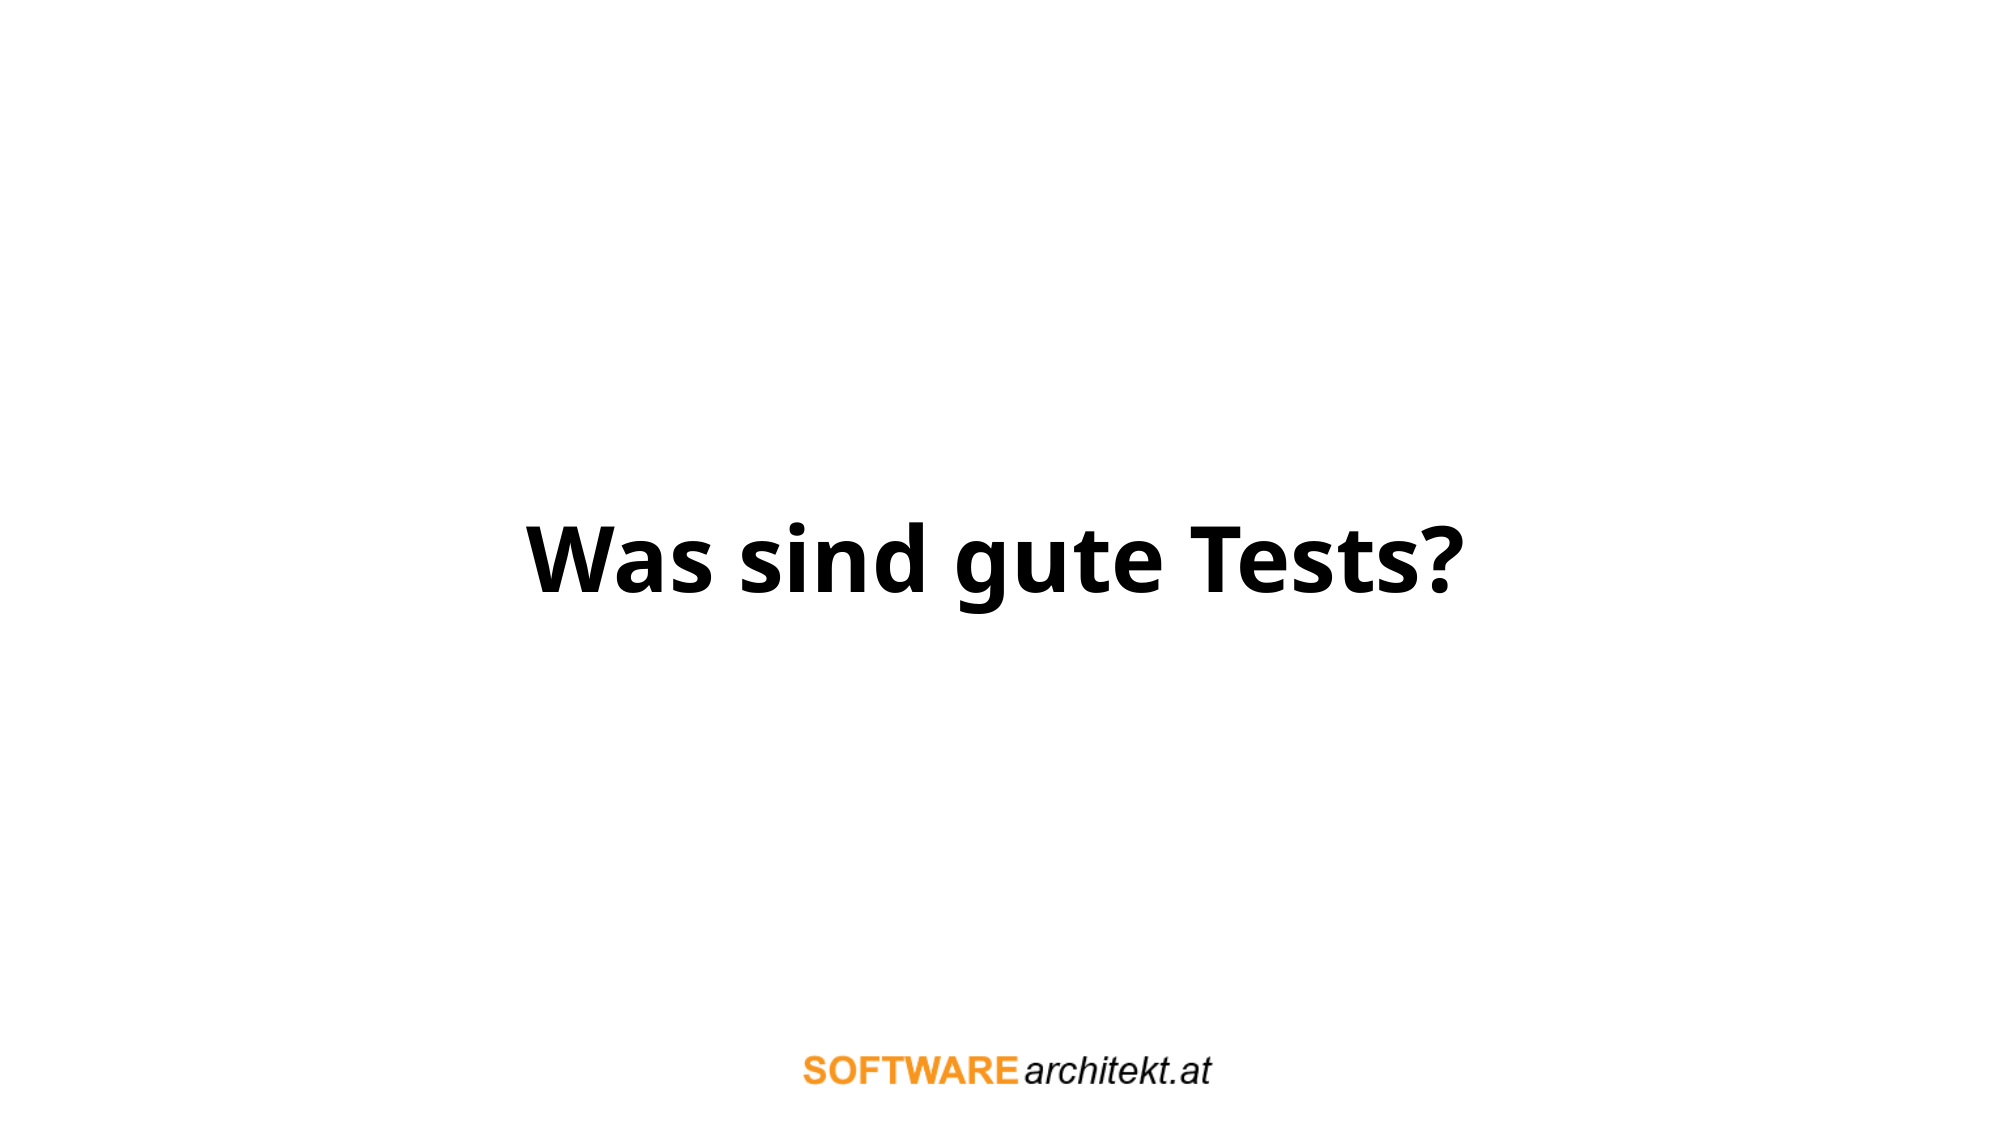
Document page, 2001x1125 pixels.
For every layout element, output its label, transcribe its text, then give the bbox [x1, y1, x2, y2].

picture [792, 1042, 1251, 1096]
title Was sind gute Tests? [518, 453, 1482, 672]
